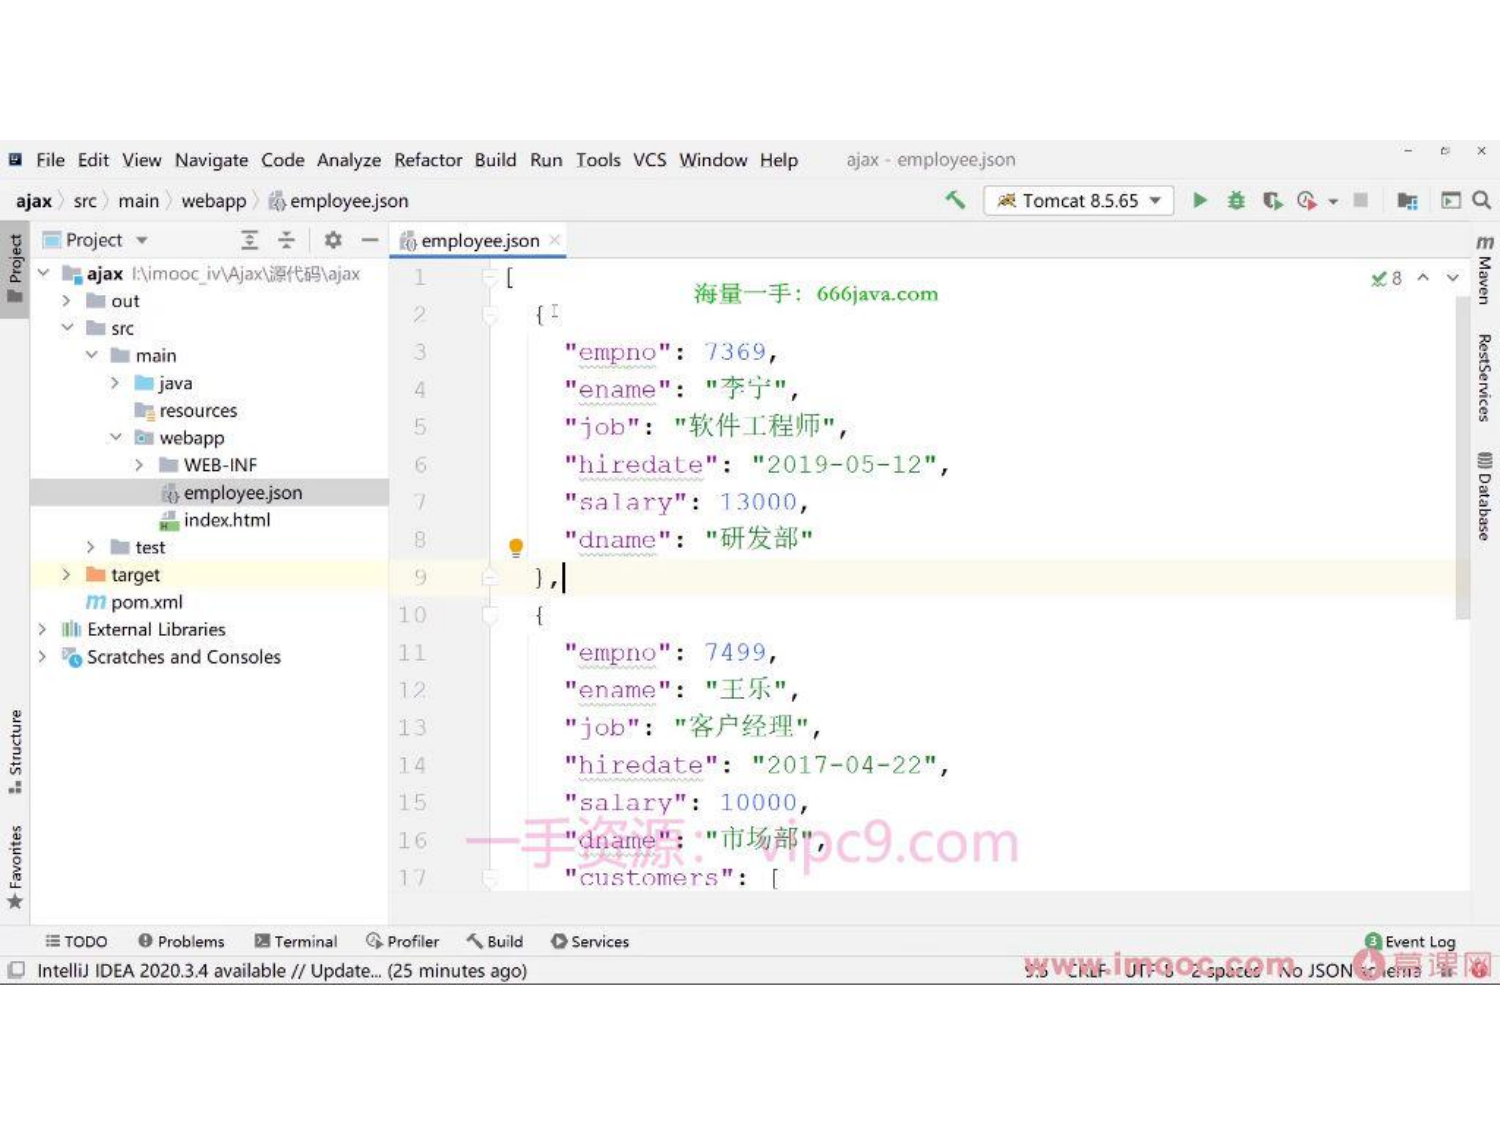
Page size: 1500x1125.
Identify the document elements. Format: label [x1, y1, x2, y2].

picture [0, 140, 1500, 985]
